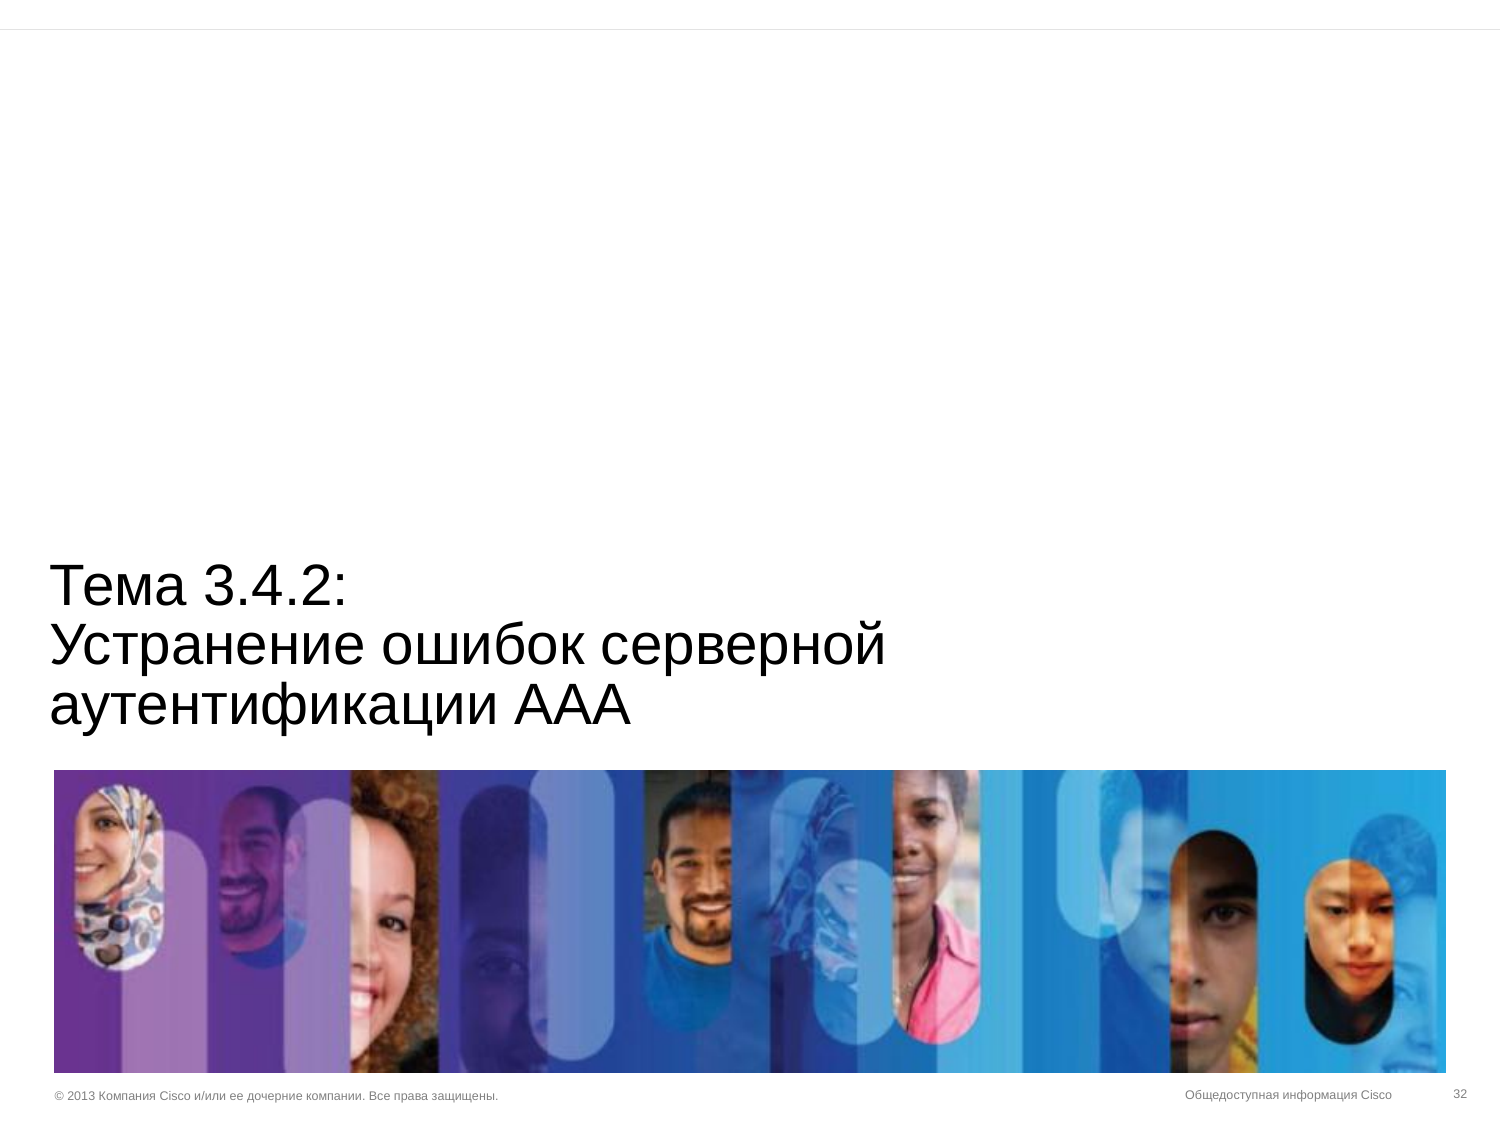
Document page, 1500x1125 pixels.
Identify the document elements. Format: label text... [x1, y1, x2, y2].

picture [54, 770, 1446, 1073]
title Тема 3.4.2: Устранение ошибок серверной аутентификации ААА [36, 65, 1439, 744]
